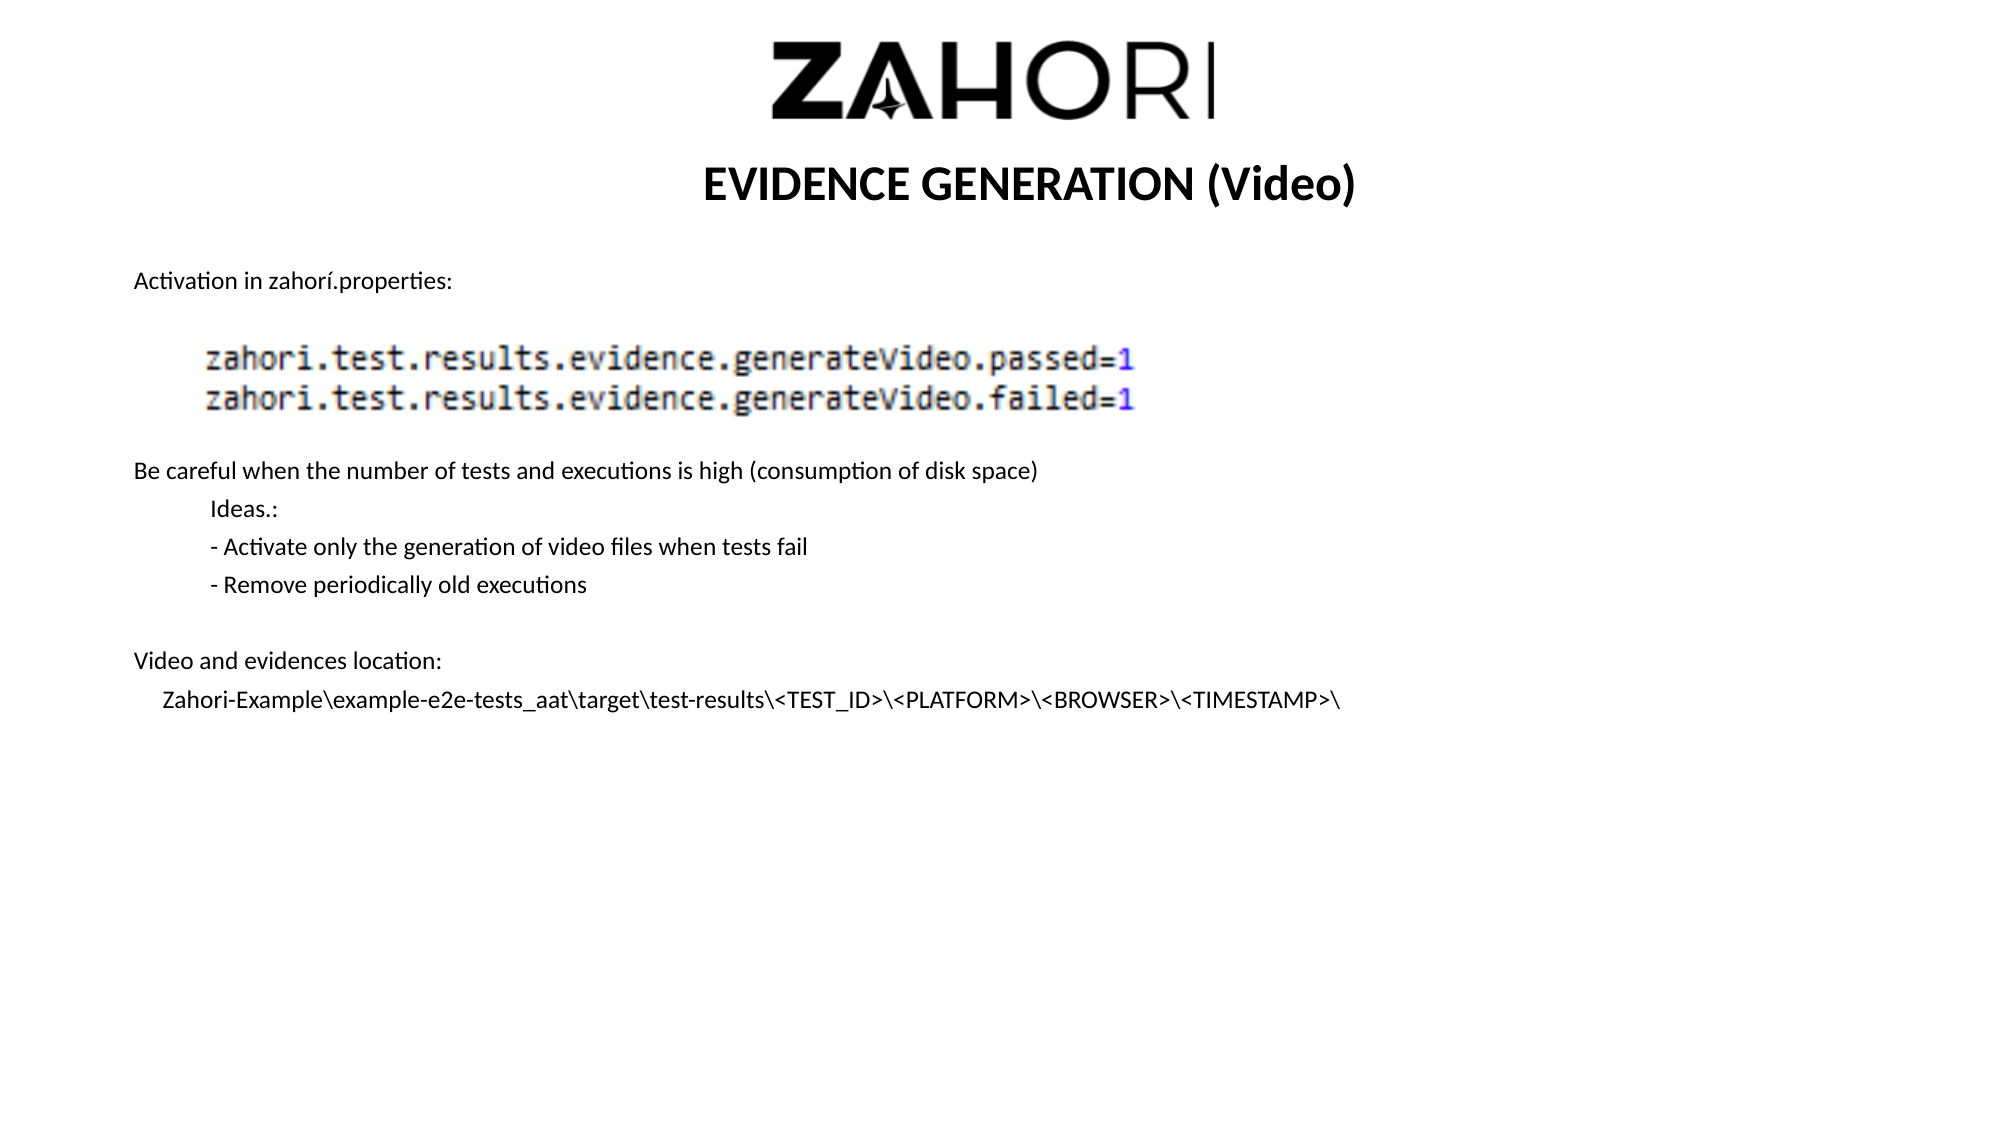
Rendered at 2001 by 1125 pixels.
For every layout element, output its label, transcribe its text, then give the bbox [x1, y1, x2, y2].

text_box EVIDENCE GENERATION (Video) [119, 149, 1943, 232]
picture [763, 31, 1229, 131]
text_box [263, 11, 1737, 147]
text_box Activation in zahorí.properties: Be careful when the number of tests and executions is high (consumption of disk space) Ideas.: - Activate only the generation of video files when tests fail - Remove periodically old executions Video and evidences location: Zahori-Example\example-e2e-tests_aat\target\test-results\<TEST_ID>\<PLATFORM>\<BROWSER>\<TIMESTAMP>\ [119, 259, 1943, 729]
picture [199, 337, 1145, 424]
